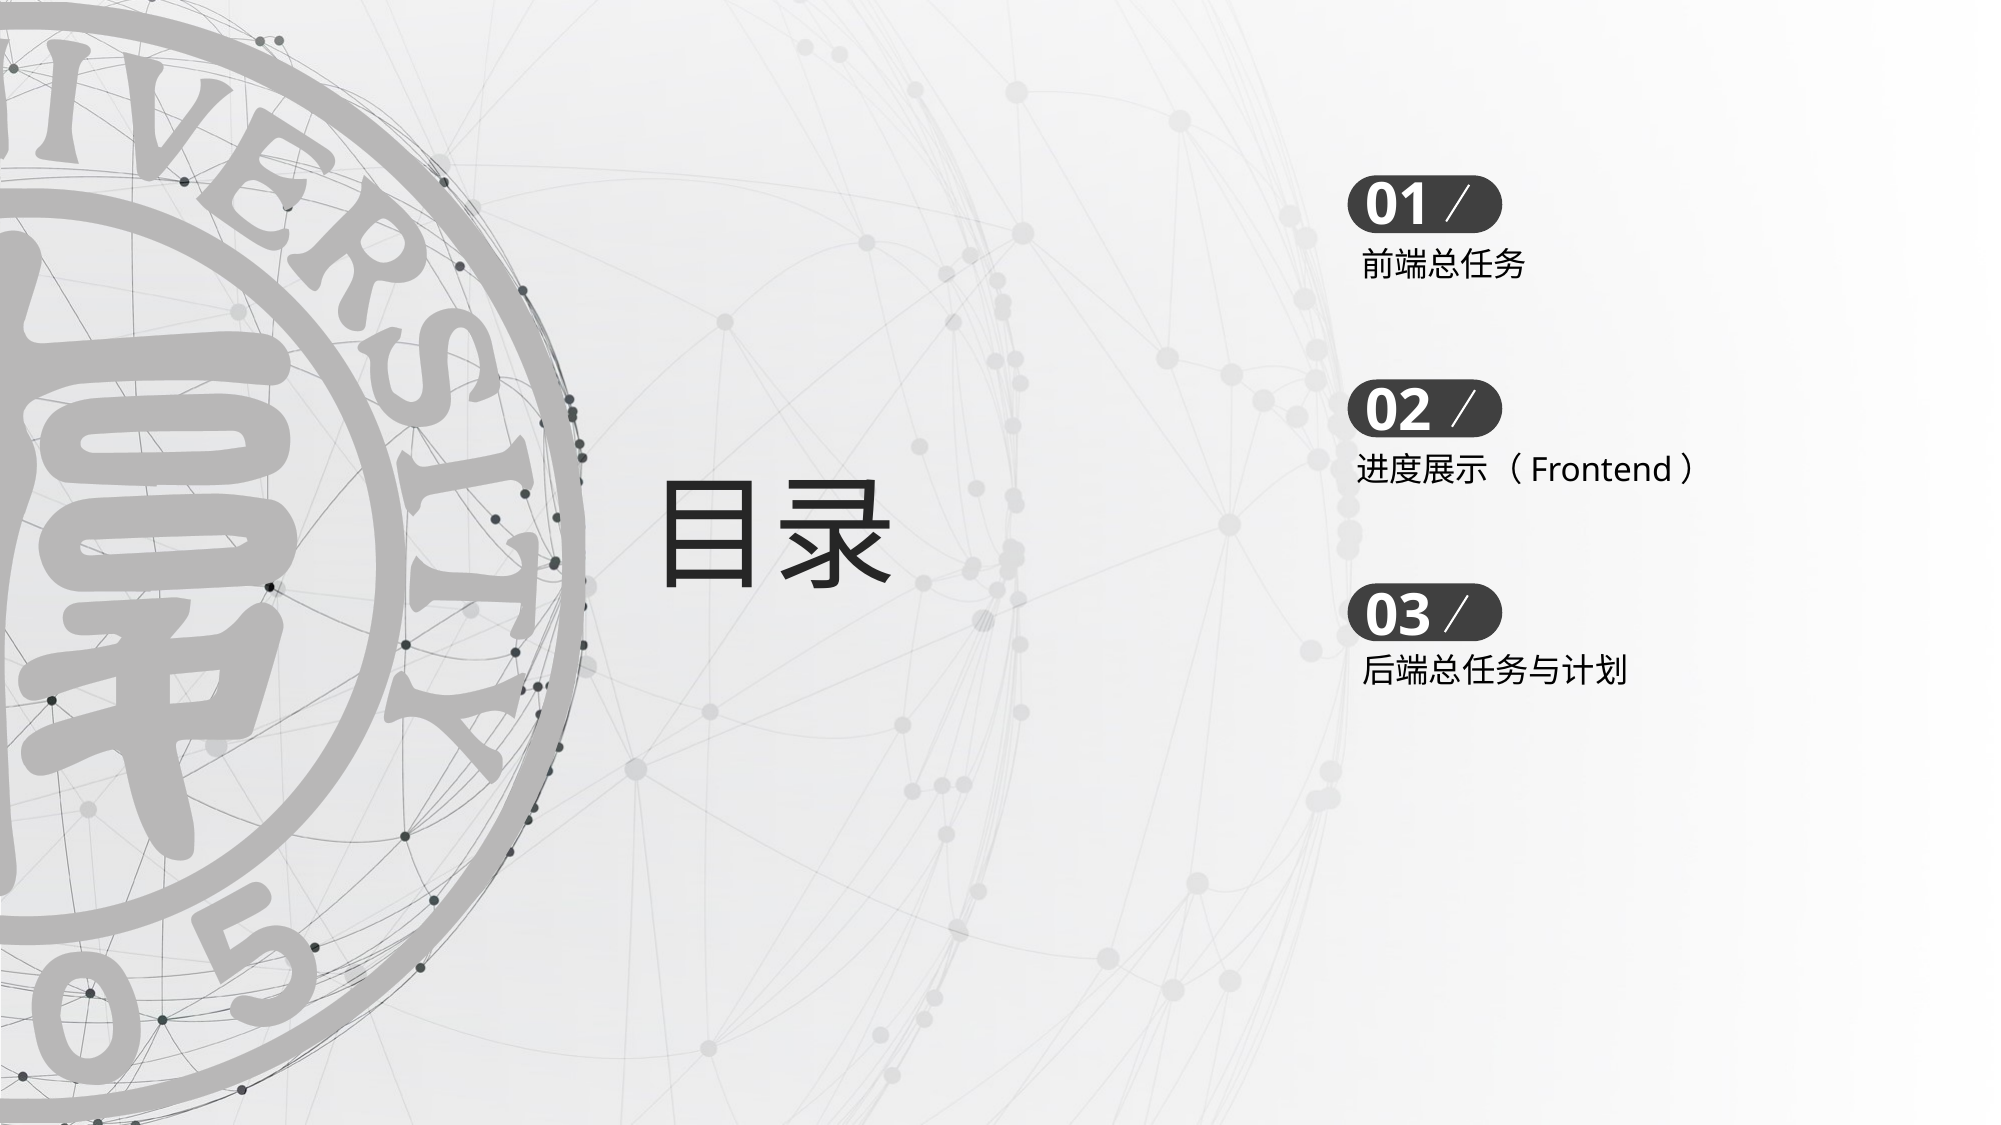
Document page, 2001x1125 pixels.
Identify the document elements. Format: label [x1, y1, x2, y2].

text_box [1345, 364, 1725, 496]
text_box [1345, 159, 1543, 292]
text_box [1345, 569, 1680, 702]
picture [0, 0, 2000, 1125]
